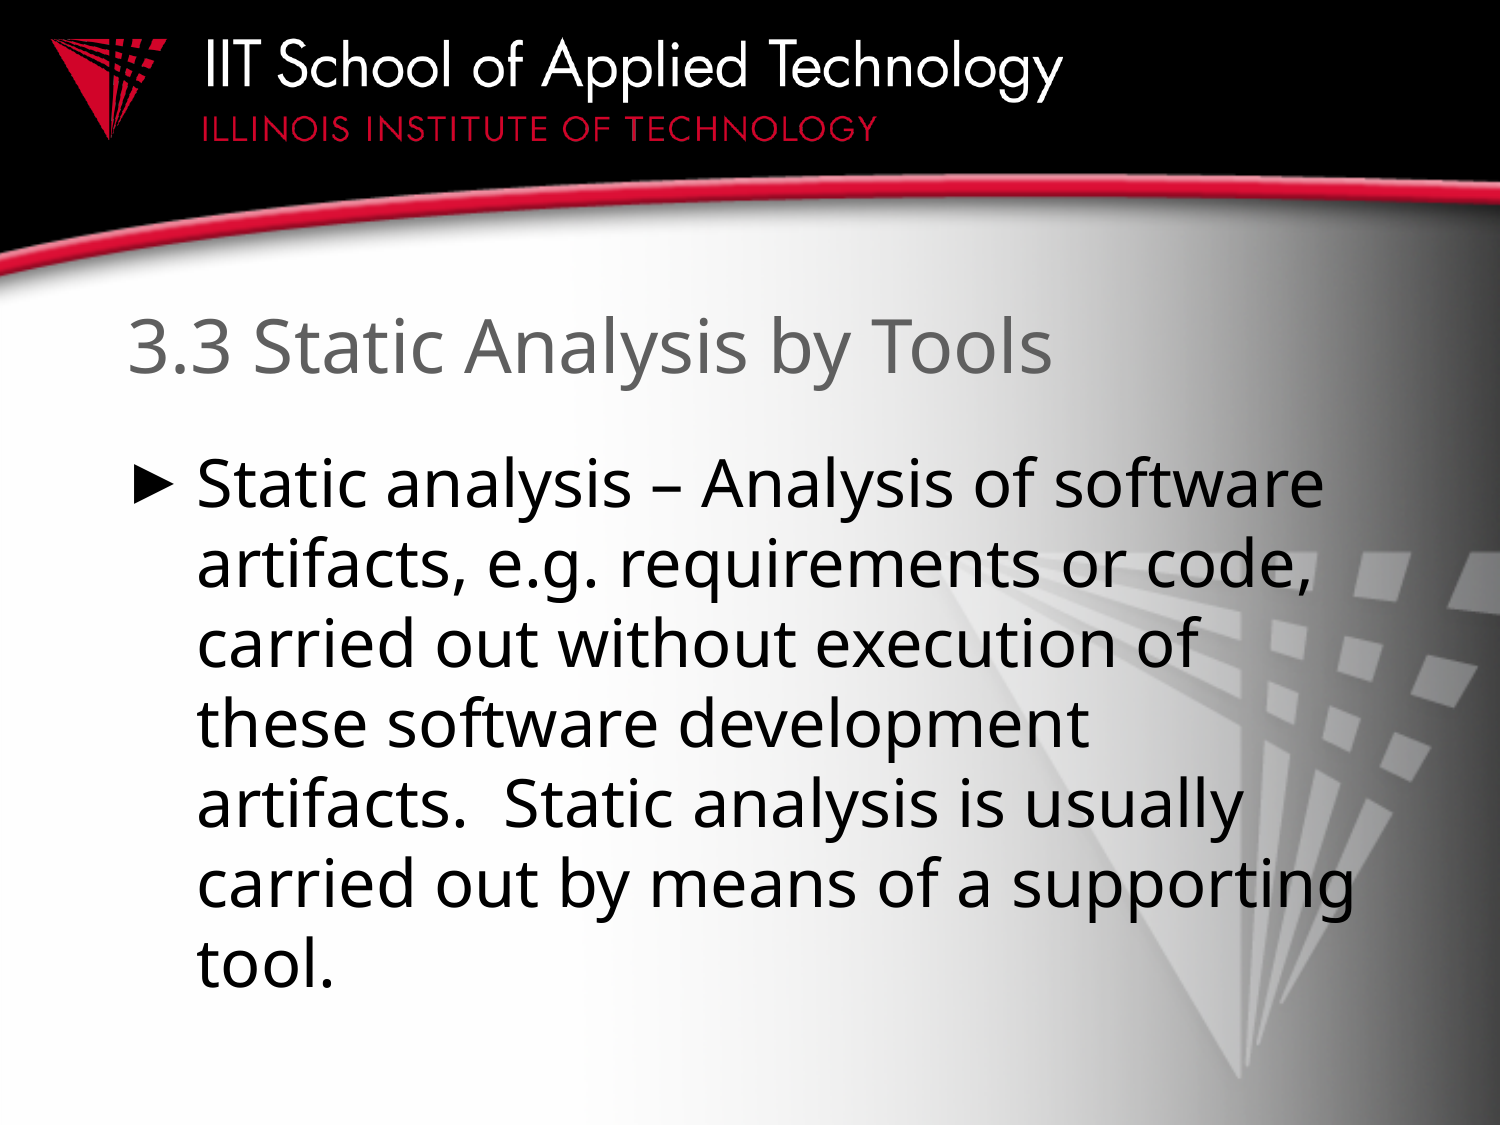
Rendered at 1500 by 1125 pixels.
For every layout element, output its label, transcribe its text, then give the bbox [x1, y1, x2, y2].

picture [0, 0, 1500, 1125]
list Static analysis – Analysis of software artifacts, e.g. requirements or code, carried out without execution of these software development artifacts. Static analysis is usually carried out by means of a supporting tool. [105, 433, 1382, 1084]
title 3.3 Static Analysis by Tools [112, 249, 1388, 438]
